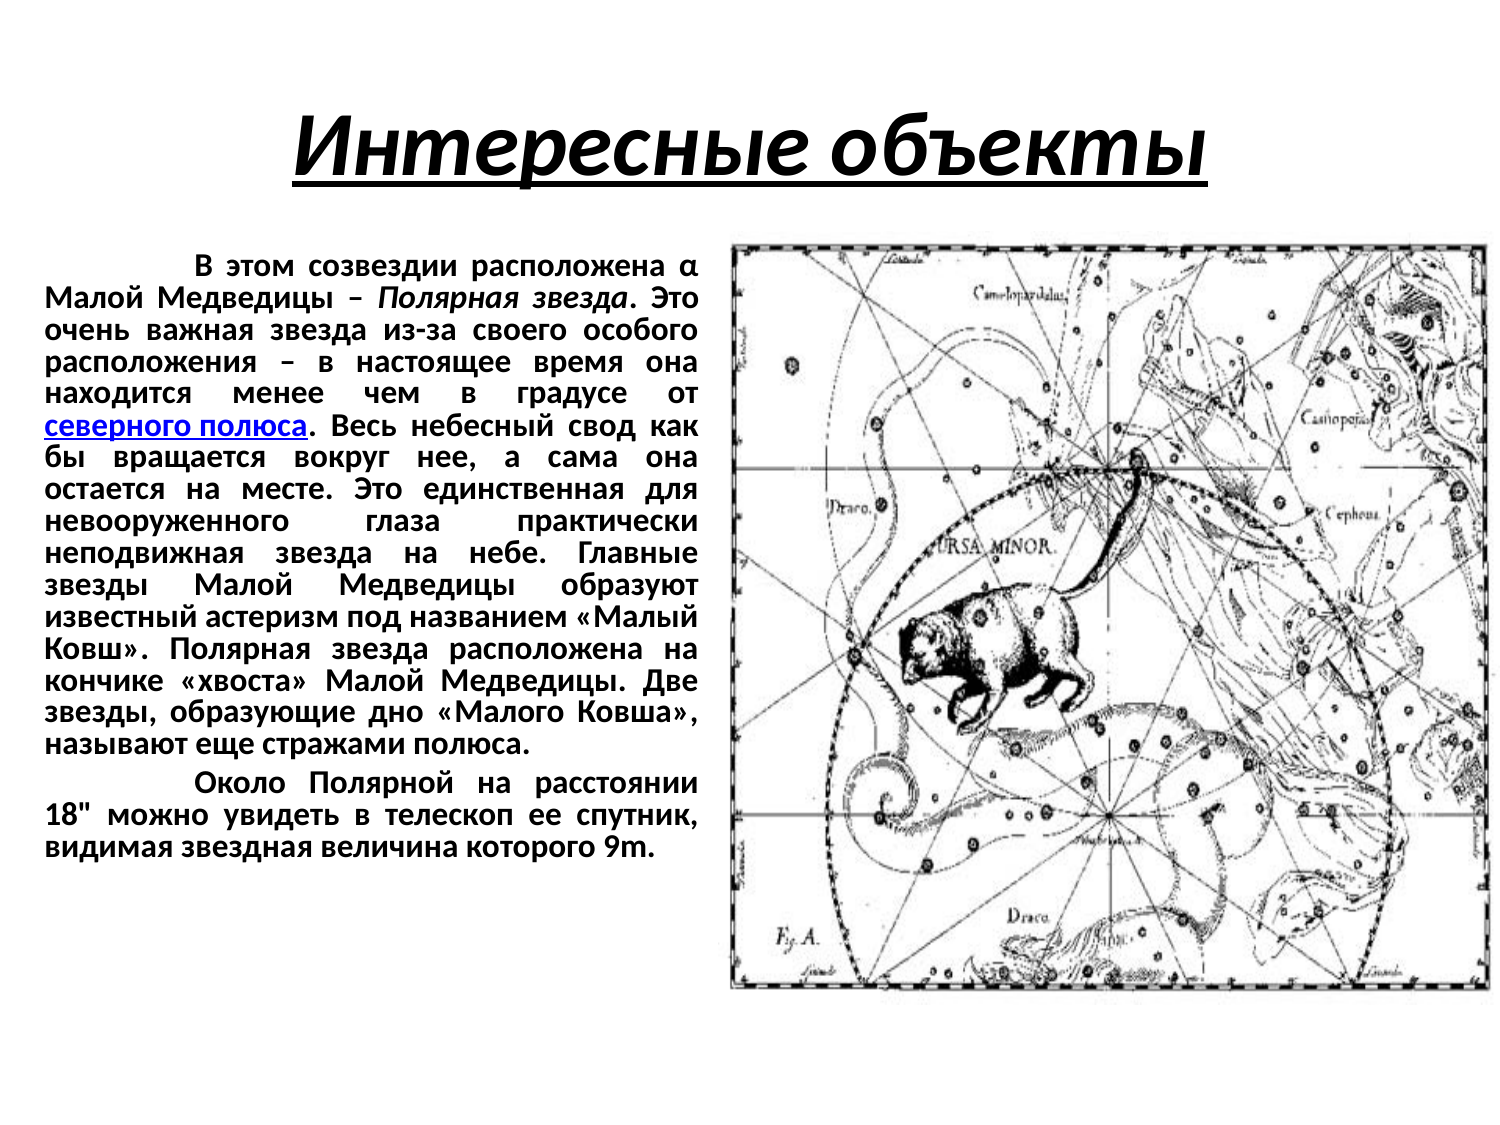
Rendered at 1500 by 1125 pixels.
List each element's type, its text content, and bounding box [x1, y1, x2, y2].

title Интересные объекты [75, 45, 1425, 233]
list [718, 231, 1500, 1005]
list В этом созвездии расположена α Малой Медведицы – Полярная звезда. Это очень важная звезда из-за своего особого расположения – в настоящее время она находится менее чем в градусе от северного полюса. Весь небесный свод как бы вращается вокруг нее, а сама она остается на месте. Это единственная для невооруженного глаза практически неподвижная звезда на небе. Главные звезды Малой Медведицы образуют известный астеризм под названием «Малый Ковш». Полярная звезда расположена на кончике «хвоста» Малой Медведицы. Две звезды, образующие дно «Малого Ковша», называют еще стражами полюса. Около Полярной на расстоянии 18" можно увидеть в телескоп ее спутник, видимая звездная величина которого 9m. [29, 243, 713, 998]
